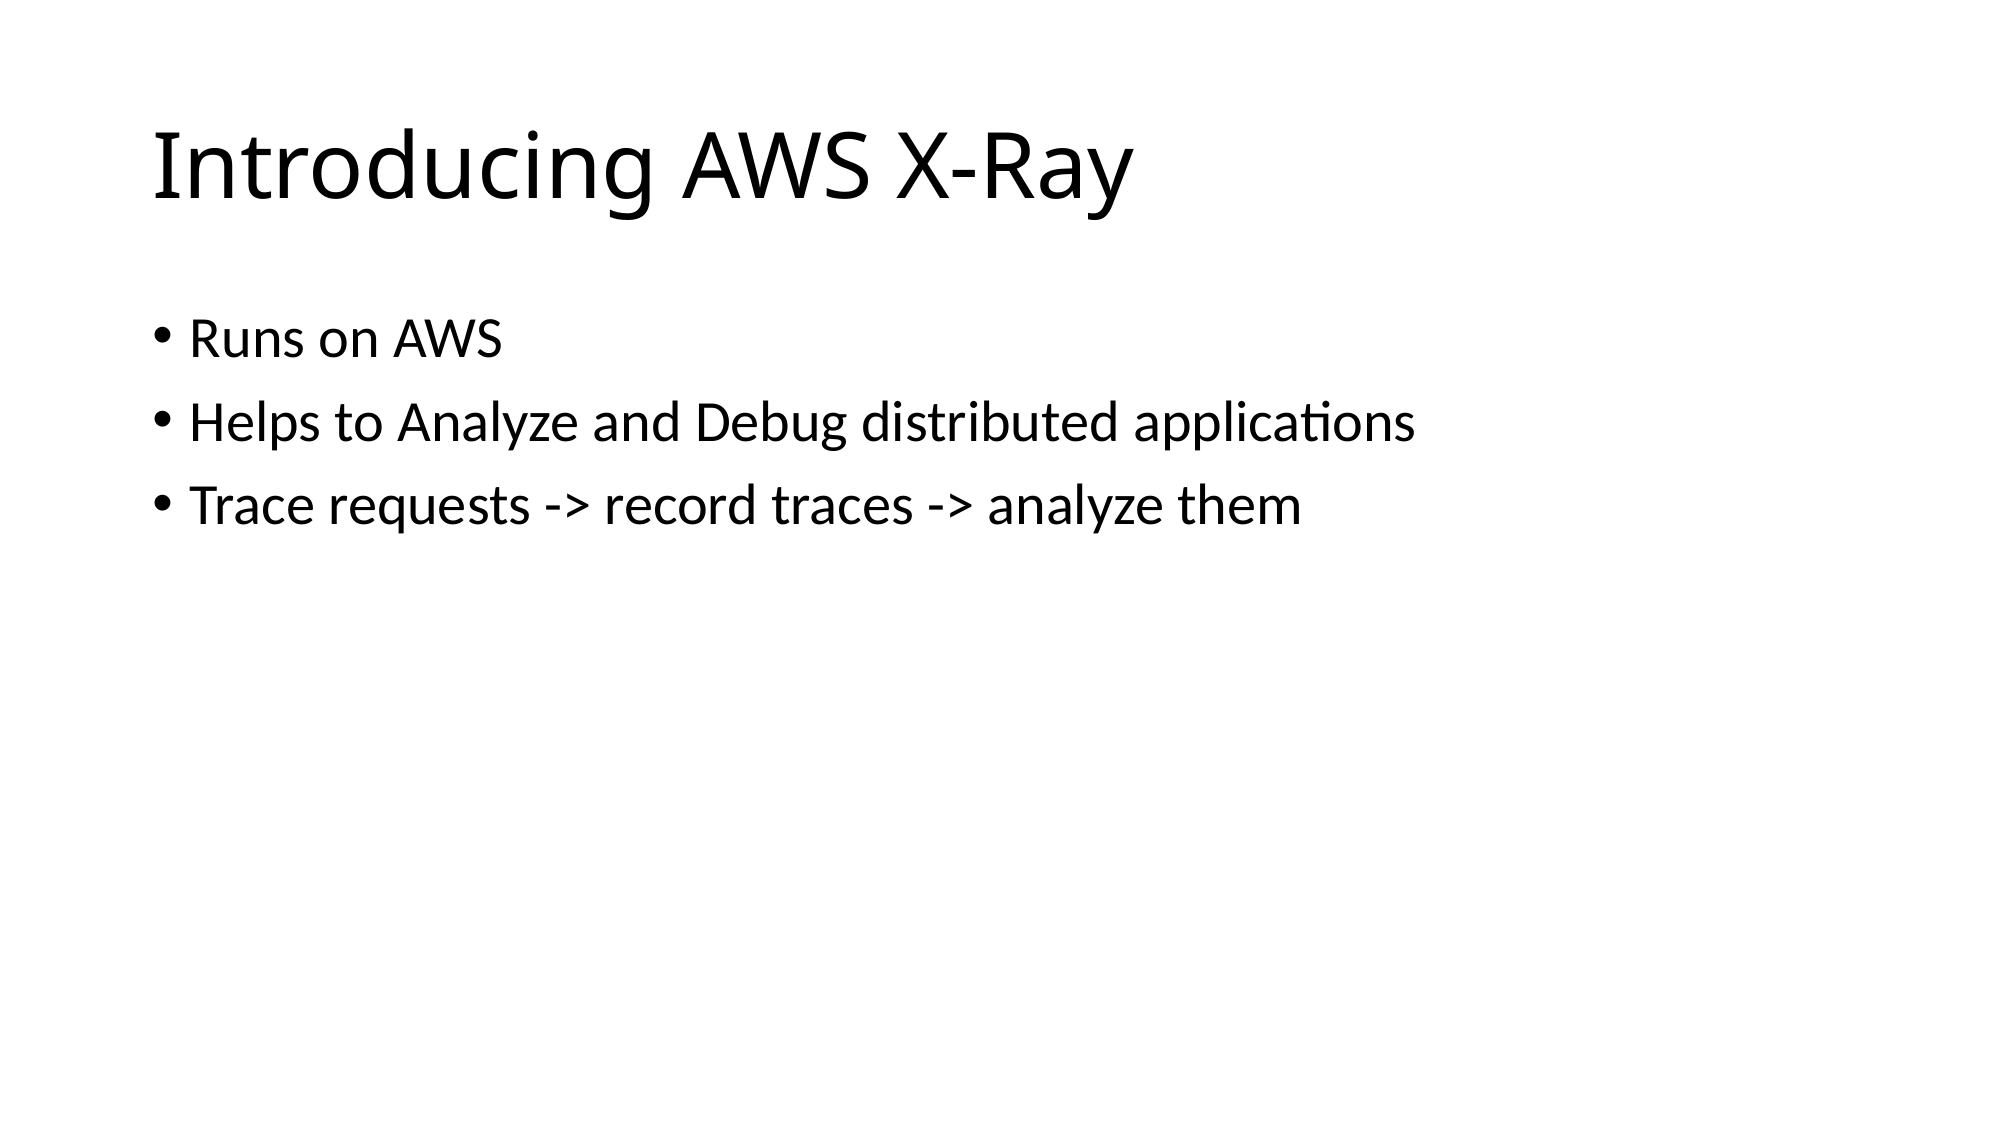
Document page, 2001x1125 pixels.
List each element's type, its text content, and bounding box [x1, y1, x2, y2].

title Introducing AWS X-Ray [137, 59, 1863, 278]
list Runs on AWS Helps to Analyze and Debug distributed applications Trace requests -> record traces -> analyze them [137, 299, 1863, 1014]
